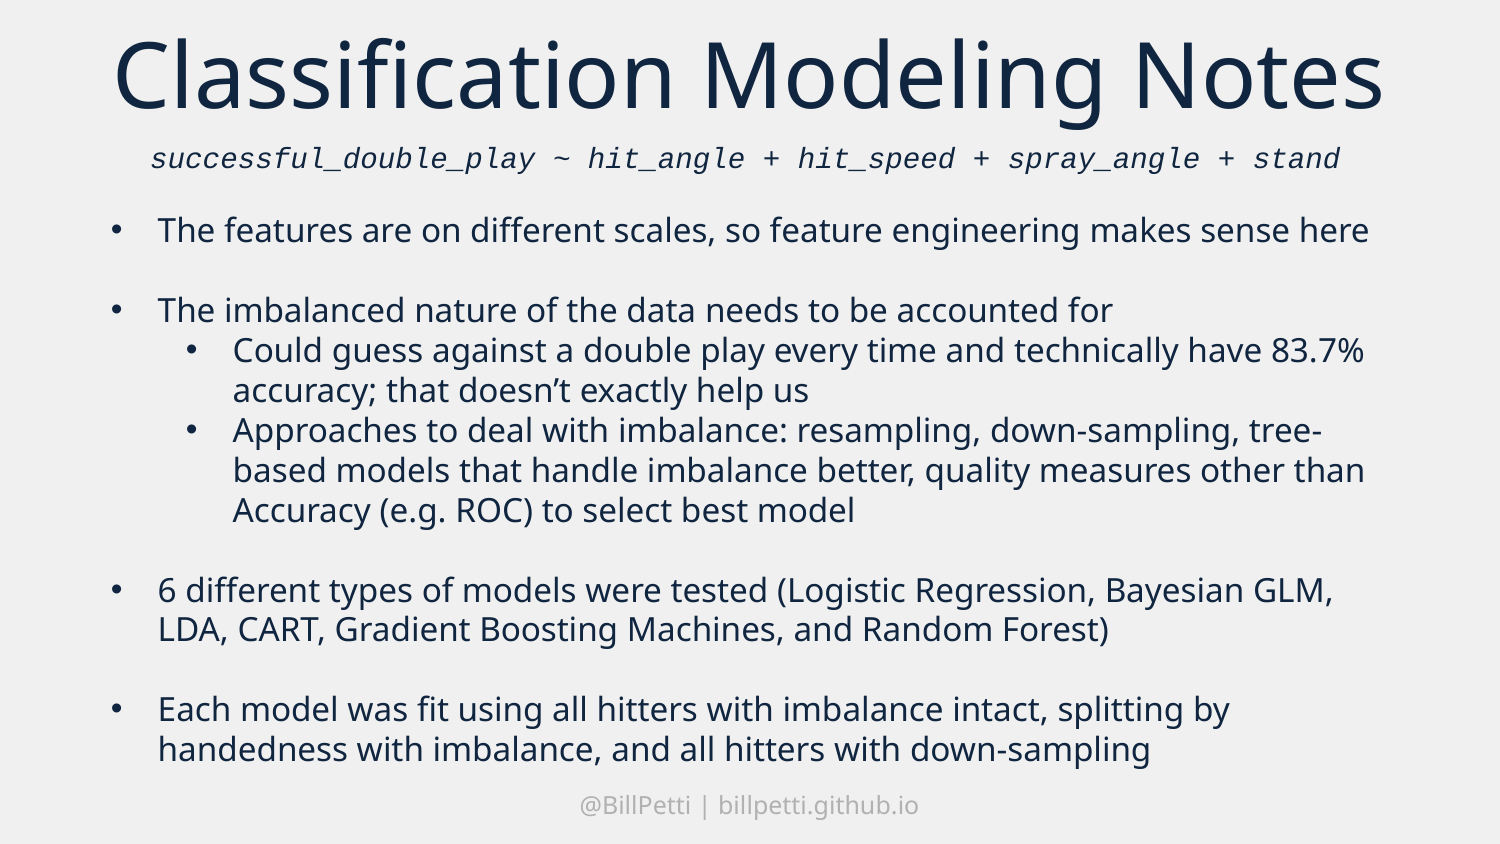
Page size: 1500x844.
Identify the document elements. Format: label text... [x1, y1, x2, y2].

footer @BillPetti | billpetti.github.io [512, 782, 988, 827]
text_box successful_double_play ~ hit_angle + hit_speed + spray_angle + stand The features are on different scales, so feature engineering makes sense here The imbalanced nature of the data needs to be accounted for Could guess against a double play every time and technically have 83.7% accuracy; that doesn’t exactly help us Approaches to deal with imbalance: resampling, down-sampling, tree-based models that handle imbalance better, quality measures other than Accuracy (e.g. ROC) to select best model 6 different types of models were tested (Logistic Regression, Bayesian GLM, LDA, CART, Gradient Boosting Machines, and Random Forest) Each model was fit using all hitters with imbalance intact, splitting by handedness with imbalance, and all hitters with down-sampling [96, 132, 1395, 776]
title Classification Modeling Notes [75, 1, 1425, 142]
